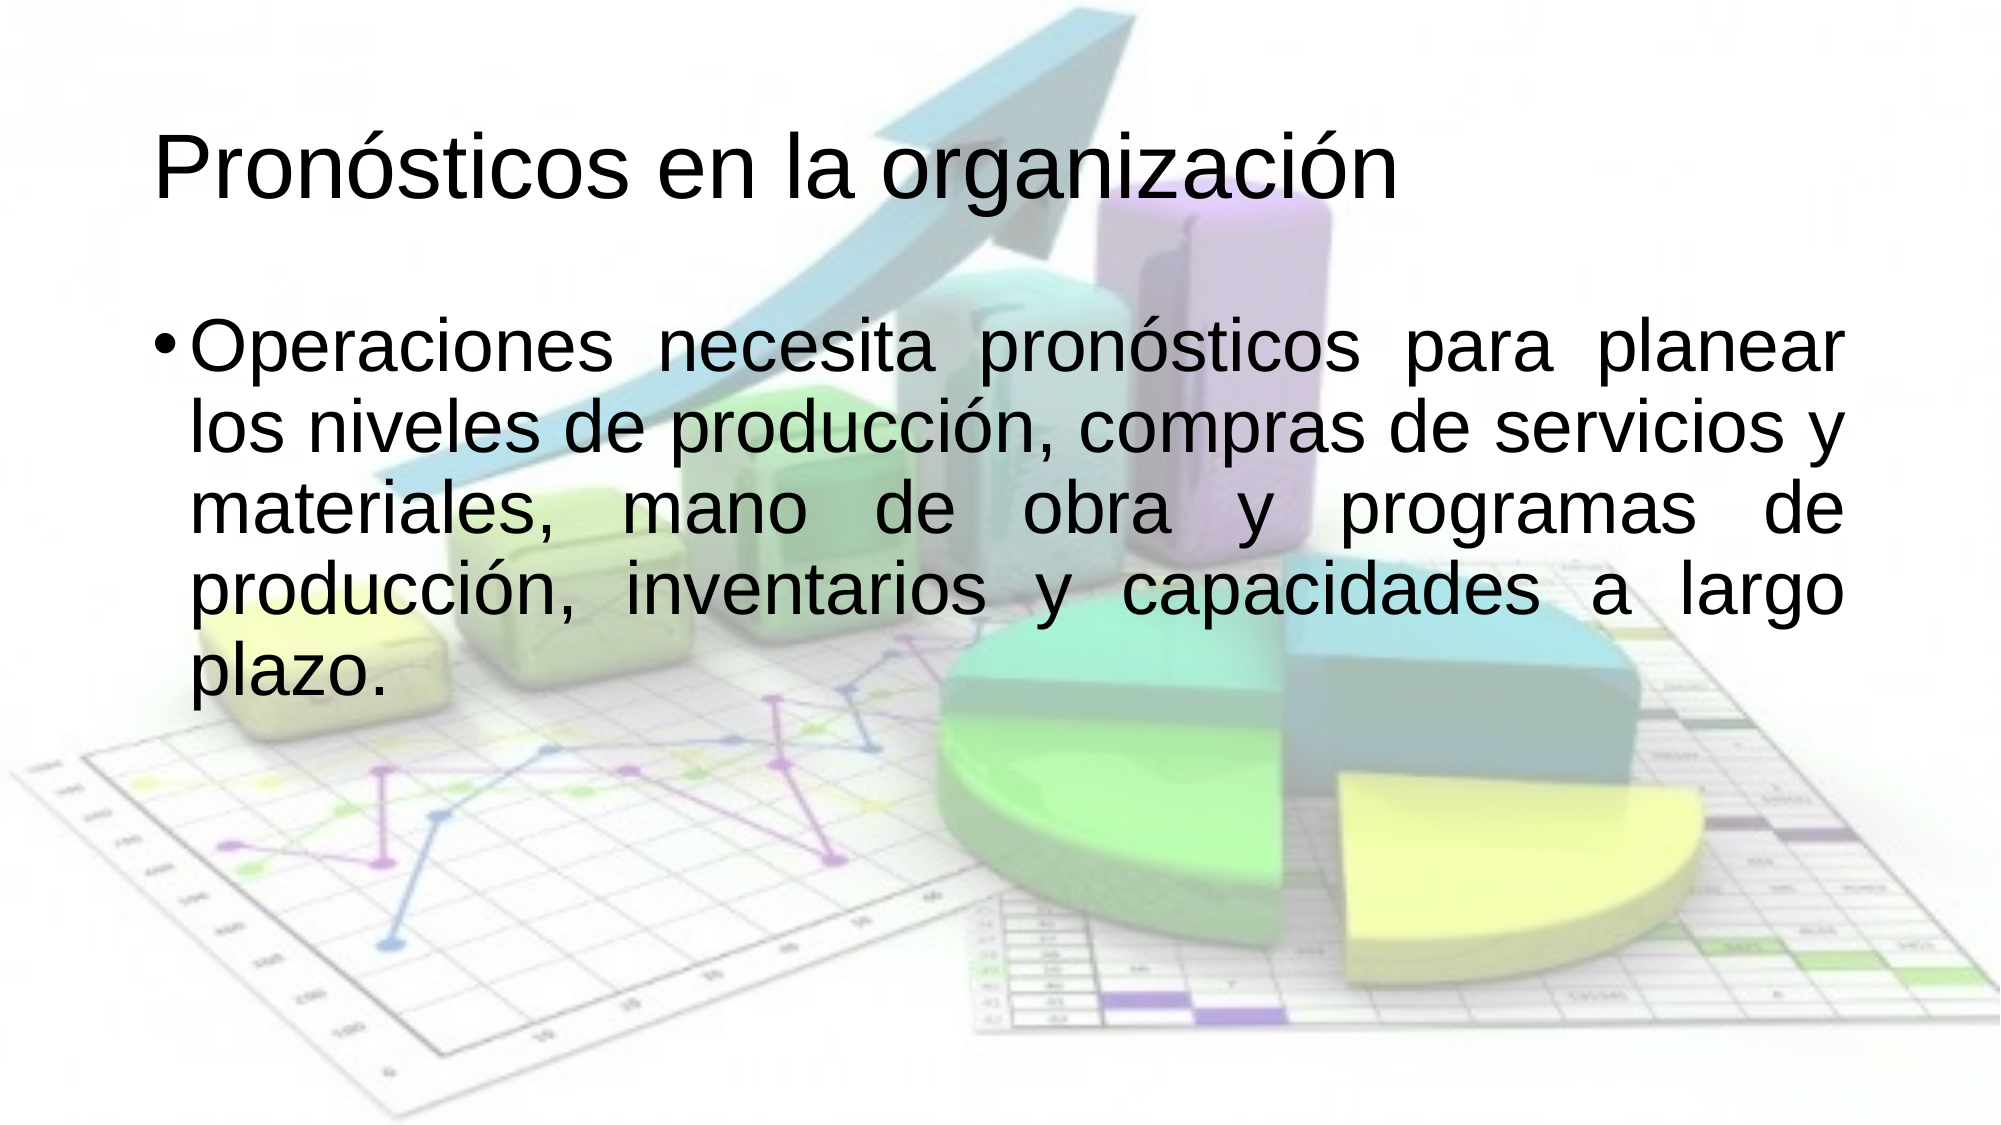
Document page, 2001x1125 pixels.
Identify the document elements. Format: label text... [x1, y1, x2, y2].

list Operaciones necesita pronósticos para planear los niveles de producción, compras de servicios y materiales, mano de obra y programas de producción, inventarios y capacidades a largo plazo. [137, 299, 1863, 1014]
title Pronósticos en la organización [137, 59, 1863, 278]
